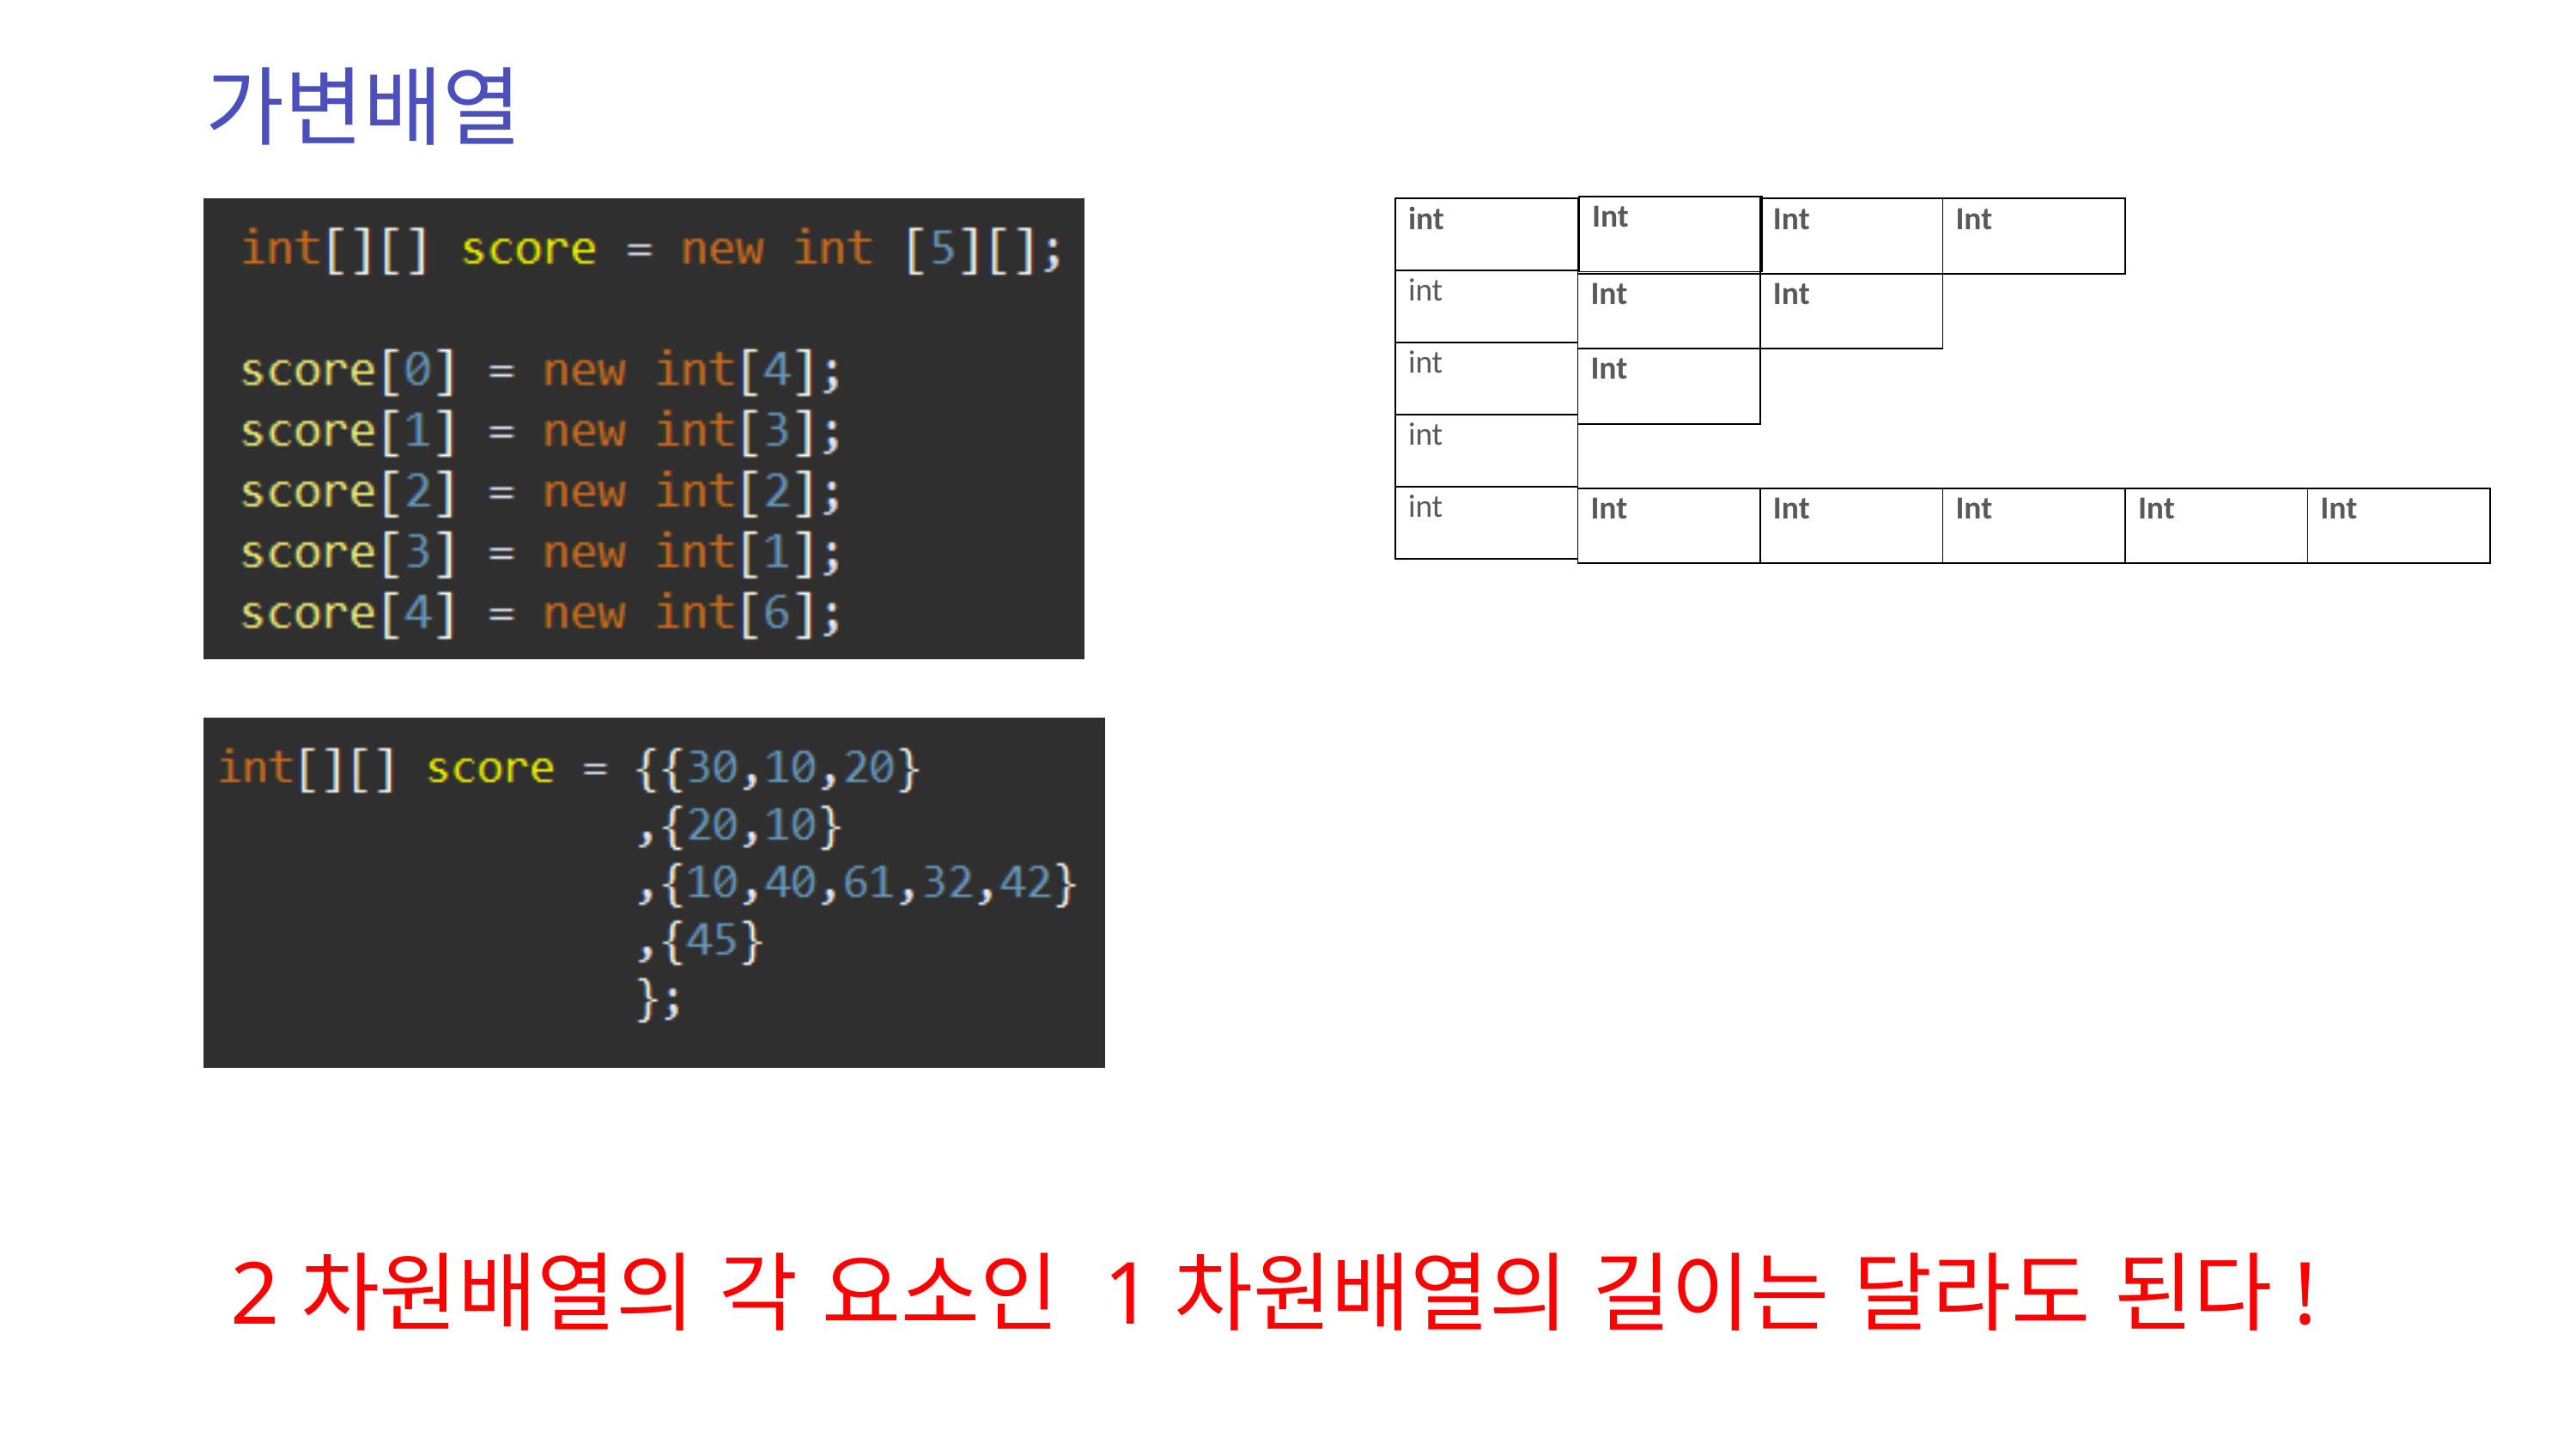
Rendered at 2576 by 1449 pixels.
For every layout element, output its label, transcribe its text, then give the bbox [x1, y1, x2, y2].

text_box 가변배열 [193, 46, 601, 162]
table_header Int [1761, 489, 1942, 562]
picture [204, 718, 1105, 1068]
table_header Int [1580, 197, 1759, 271]
table_header Int [2126, 489, 2307, 562]
table_cell int [1396, 415, 1577, 486]
table_header Int [1943, 199, 2124, 273]
table_header Int [1578, 489, 1759, 562]
table_header Int [2308, 489, 2489, 562]
table_header Int [1578, 275, 1759, 348]
table_header Int [1761, 199, 1942, 273]
table_header Int [1761, 275, 1942, 348]
table_cell int [1396, 271, 1577, 342]
picture [204, 197, 1084, 659]
text_box 2차원배열의 각 요소인 1차원배열의 길이는 달라도 된다! [217, 1232, 2484, 1348]
table_header Int [1578, 349, 1759, 423]
table_header Int [1943, 489, 2124, 562]
table_cell int [1396, 343, 1577, 414]
table_header int [1396, 199, 1577, 270]
table_cell int [1396, 488, 1577, 558]
